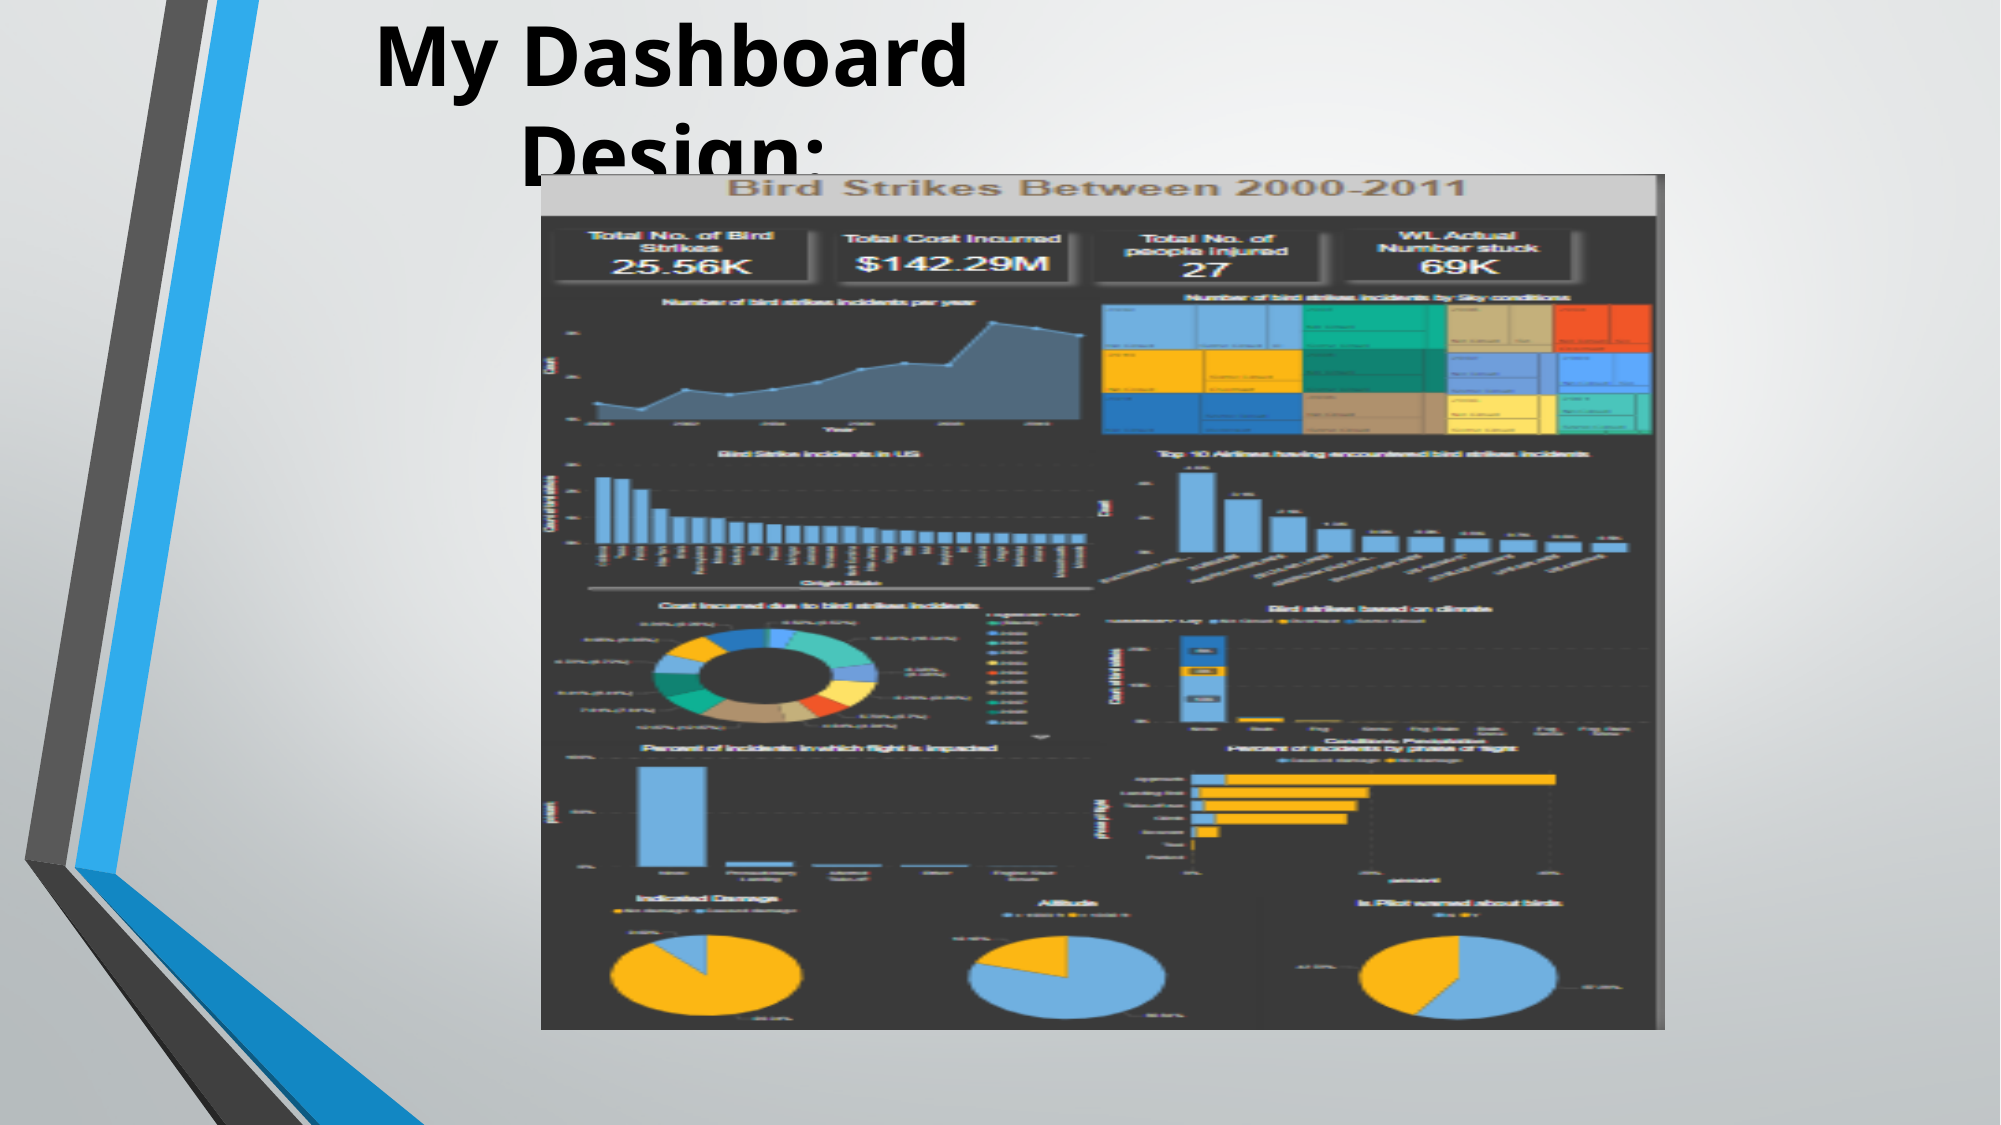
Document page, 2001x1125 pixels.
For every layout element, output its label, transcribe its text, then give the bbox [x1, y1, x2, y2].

title My Dashboard Design: [243, 31, 1102, 175]
picture [541, 174, 1665, 1031]
